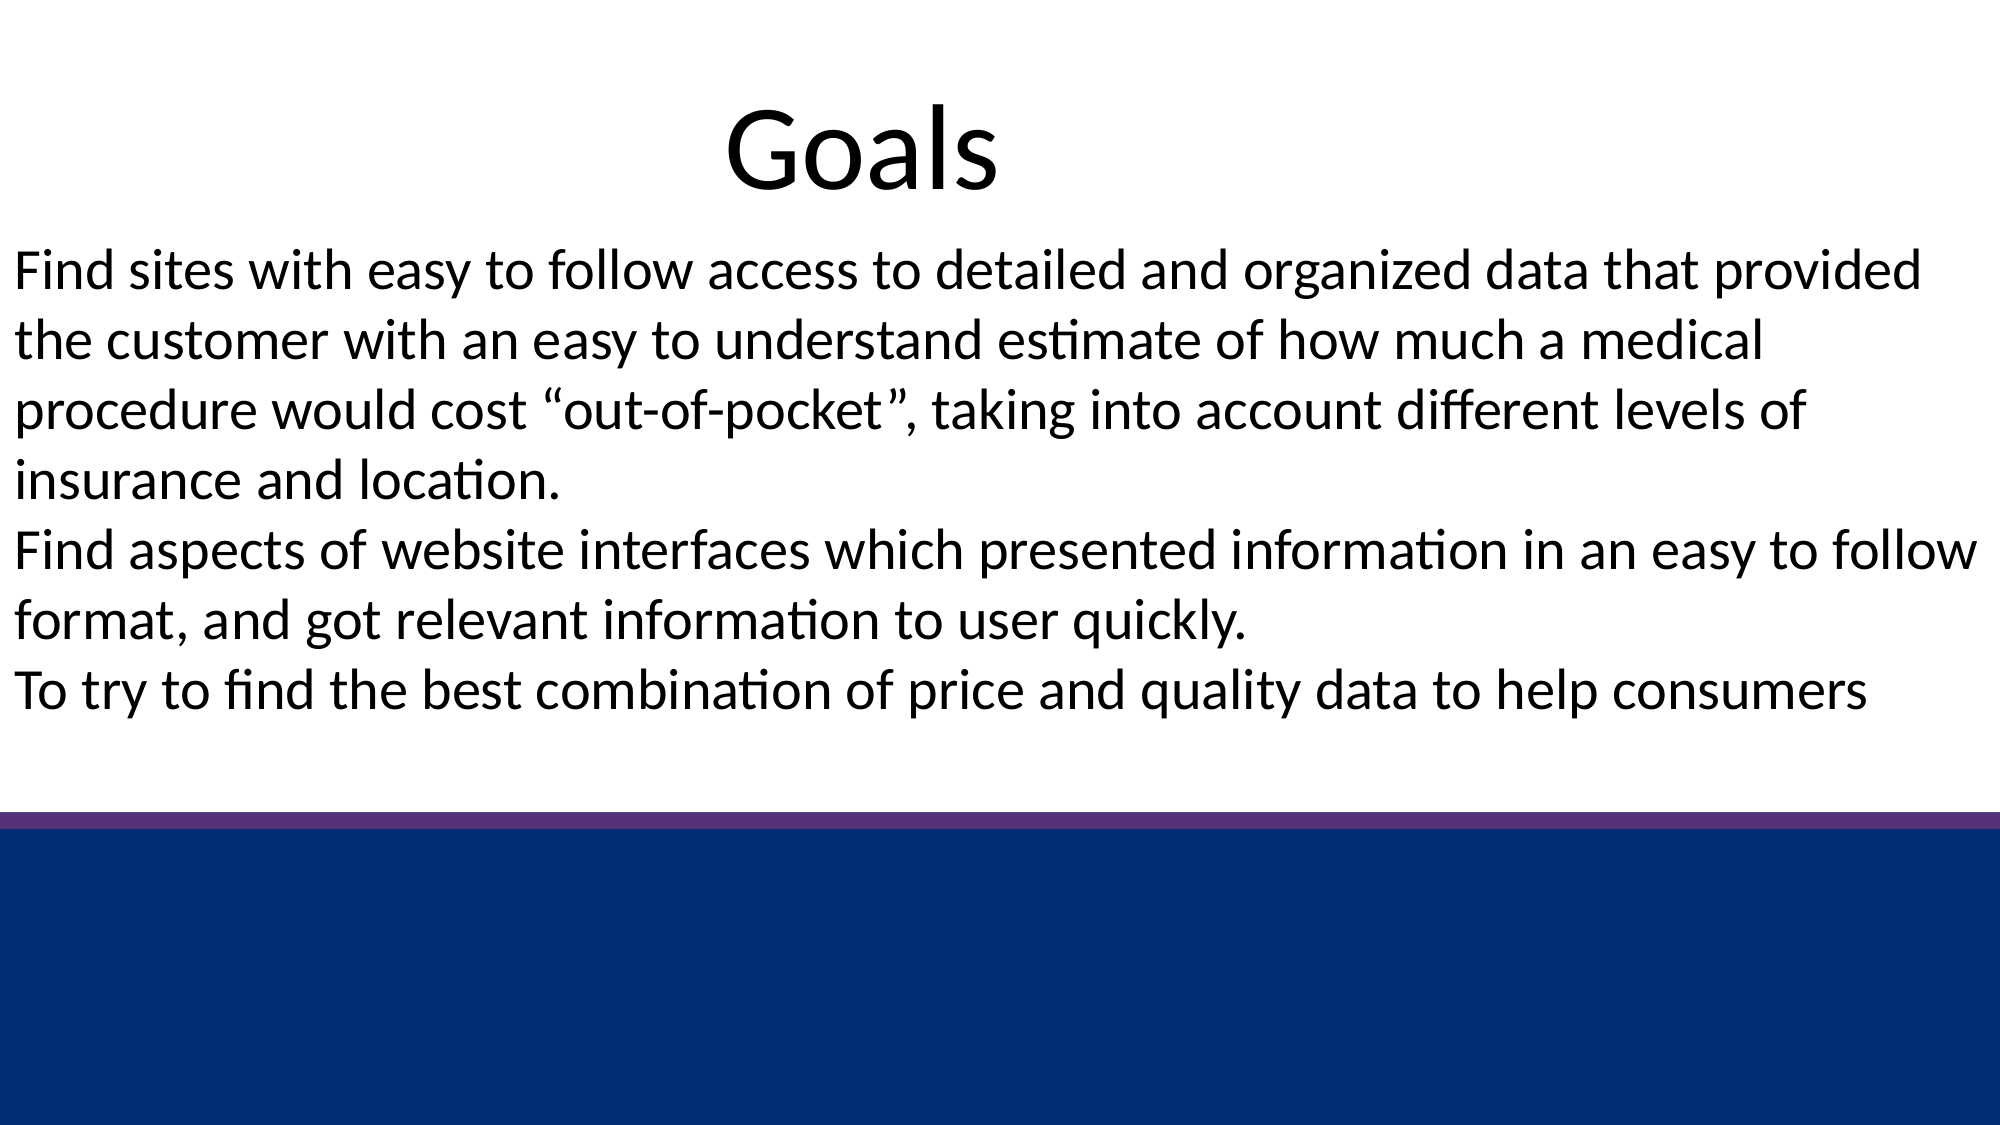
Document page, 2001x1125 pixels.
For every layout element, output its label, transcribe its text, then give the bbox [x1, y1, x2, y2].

title Goals [0, 59, 1725, 223]
list Find sites with easy to follow access to detailed and organized data that provided the customer with an easy to understand estimate of how much a medical procedure would cost “out-of-pocket”, taking into account different levels of insurance and location. Find aspects of website interfaces which presented information in an easy to follow format, and got relevant information to user quickly. To try to find the best combination of price and quality data to help consumers make an informed decision about their health care options. [0, 223, 2000, 965]
